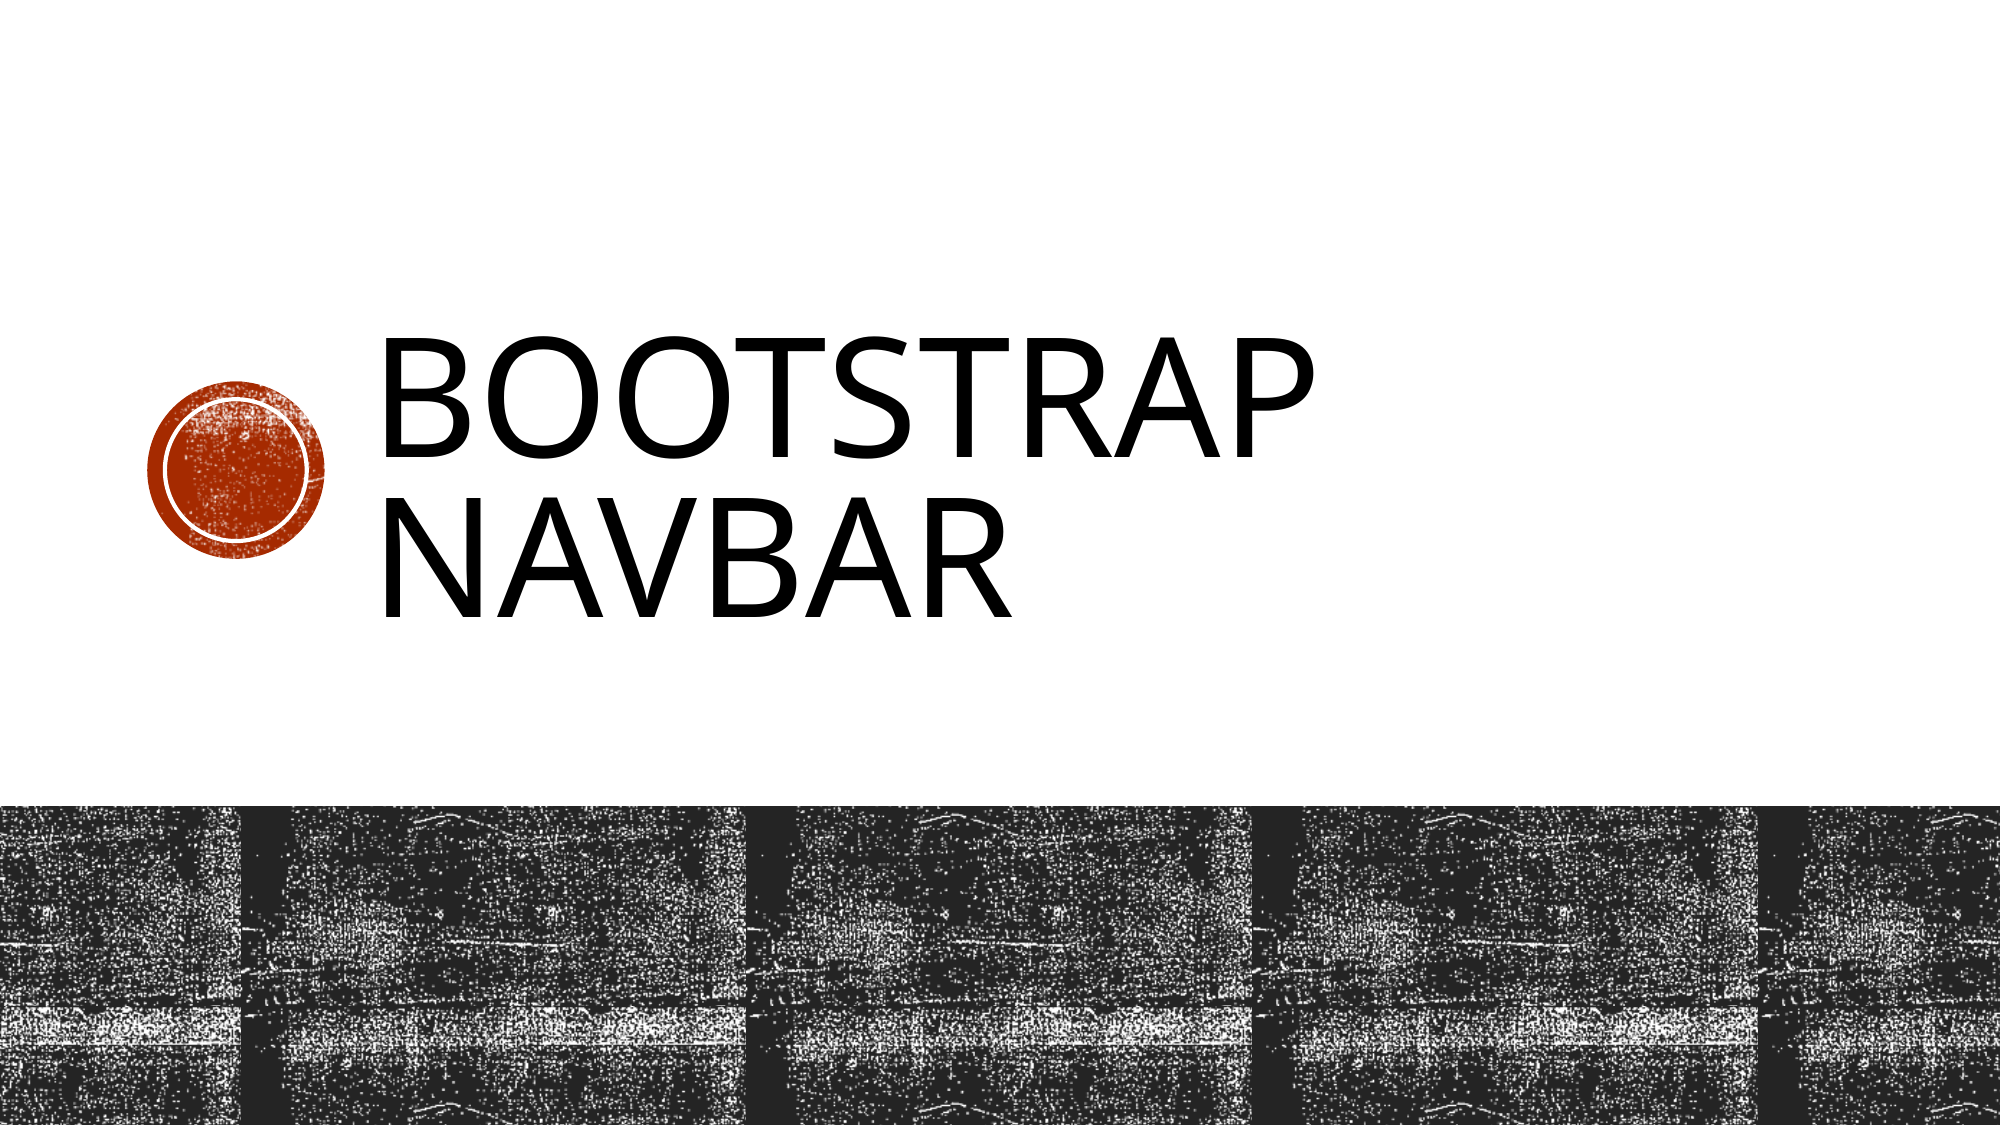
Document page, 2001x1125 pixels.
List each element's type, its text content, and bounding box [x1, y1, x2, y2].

title Bootstrap navbar [355, 201, 1878, 779]
